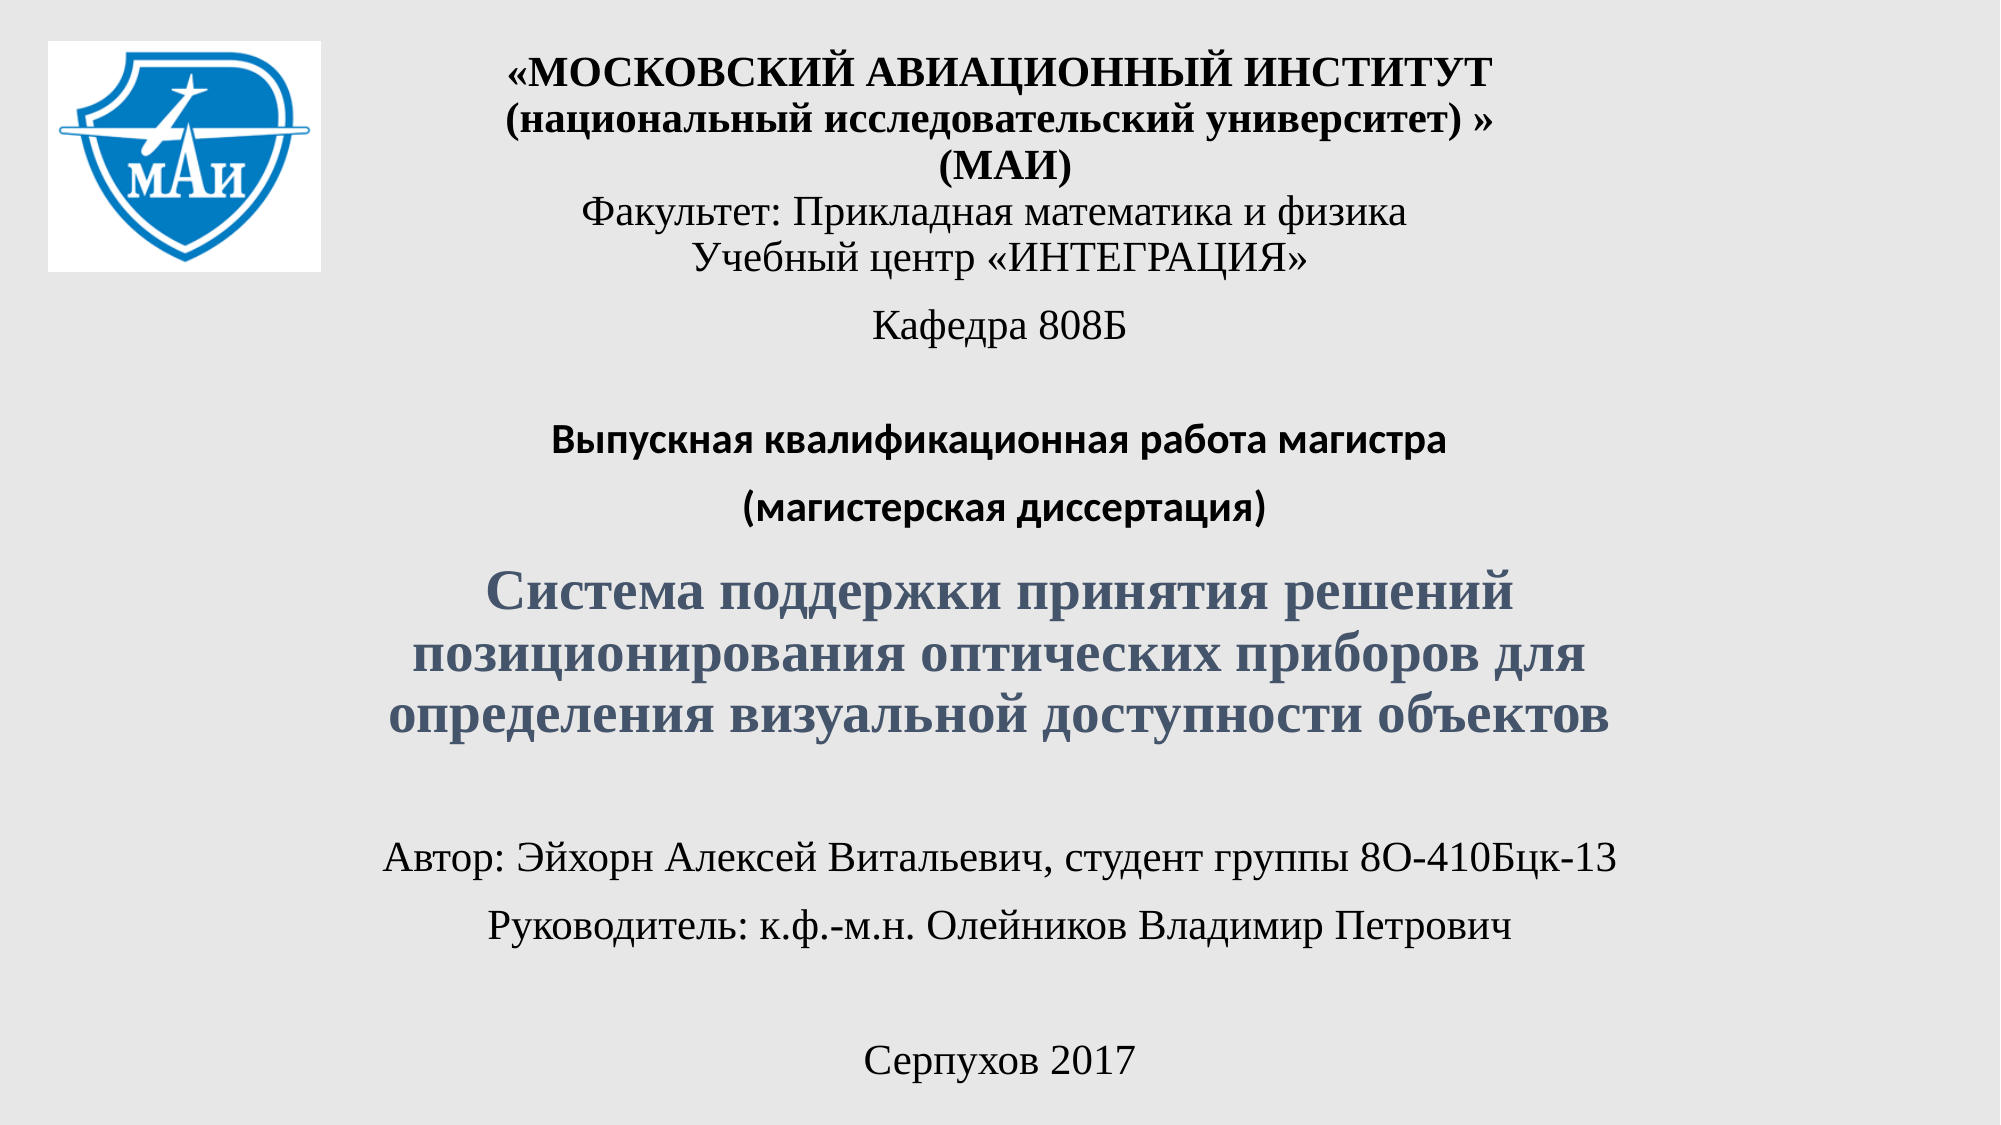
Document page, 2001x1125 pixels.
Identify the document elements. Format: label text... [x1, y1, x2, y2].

subtitle «МОСКОВСКИЙ АВИАЦИОННЫЙ ИНСТИТУТ (национальный исследовательский университет) » (МАИ) Факультет: Прикладная математика и физика Учебный центр «ИНТЕГРАЦИЯ» Кафедра 808Б Выпускная квалификационная работа магистра (магистерская диссертация) Система поддержки принятия решений позиционирования оптических приборов для определения визуальной доступности объектов Автор: Эйхорн Алексей Витальевич, студент группы 8О-410Бцк-13 Руководитель: к.ф.-м.н. Олейников Владимир Петрович Серпухов 2017 [249, 41, 1750, 1097]
picture [48, 41, 321, 272]
